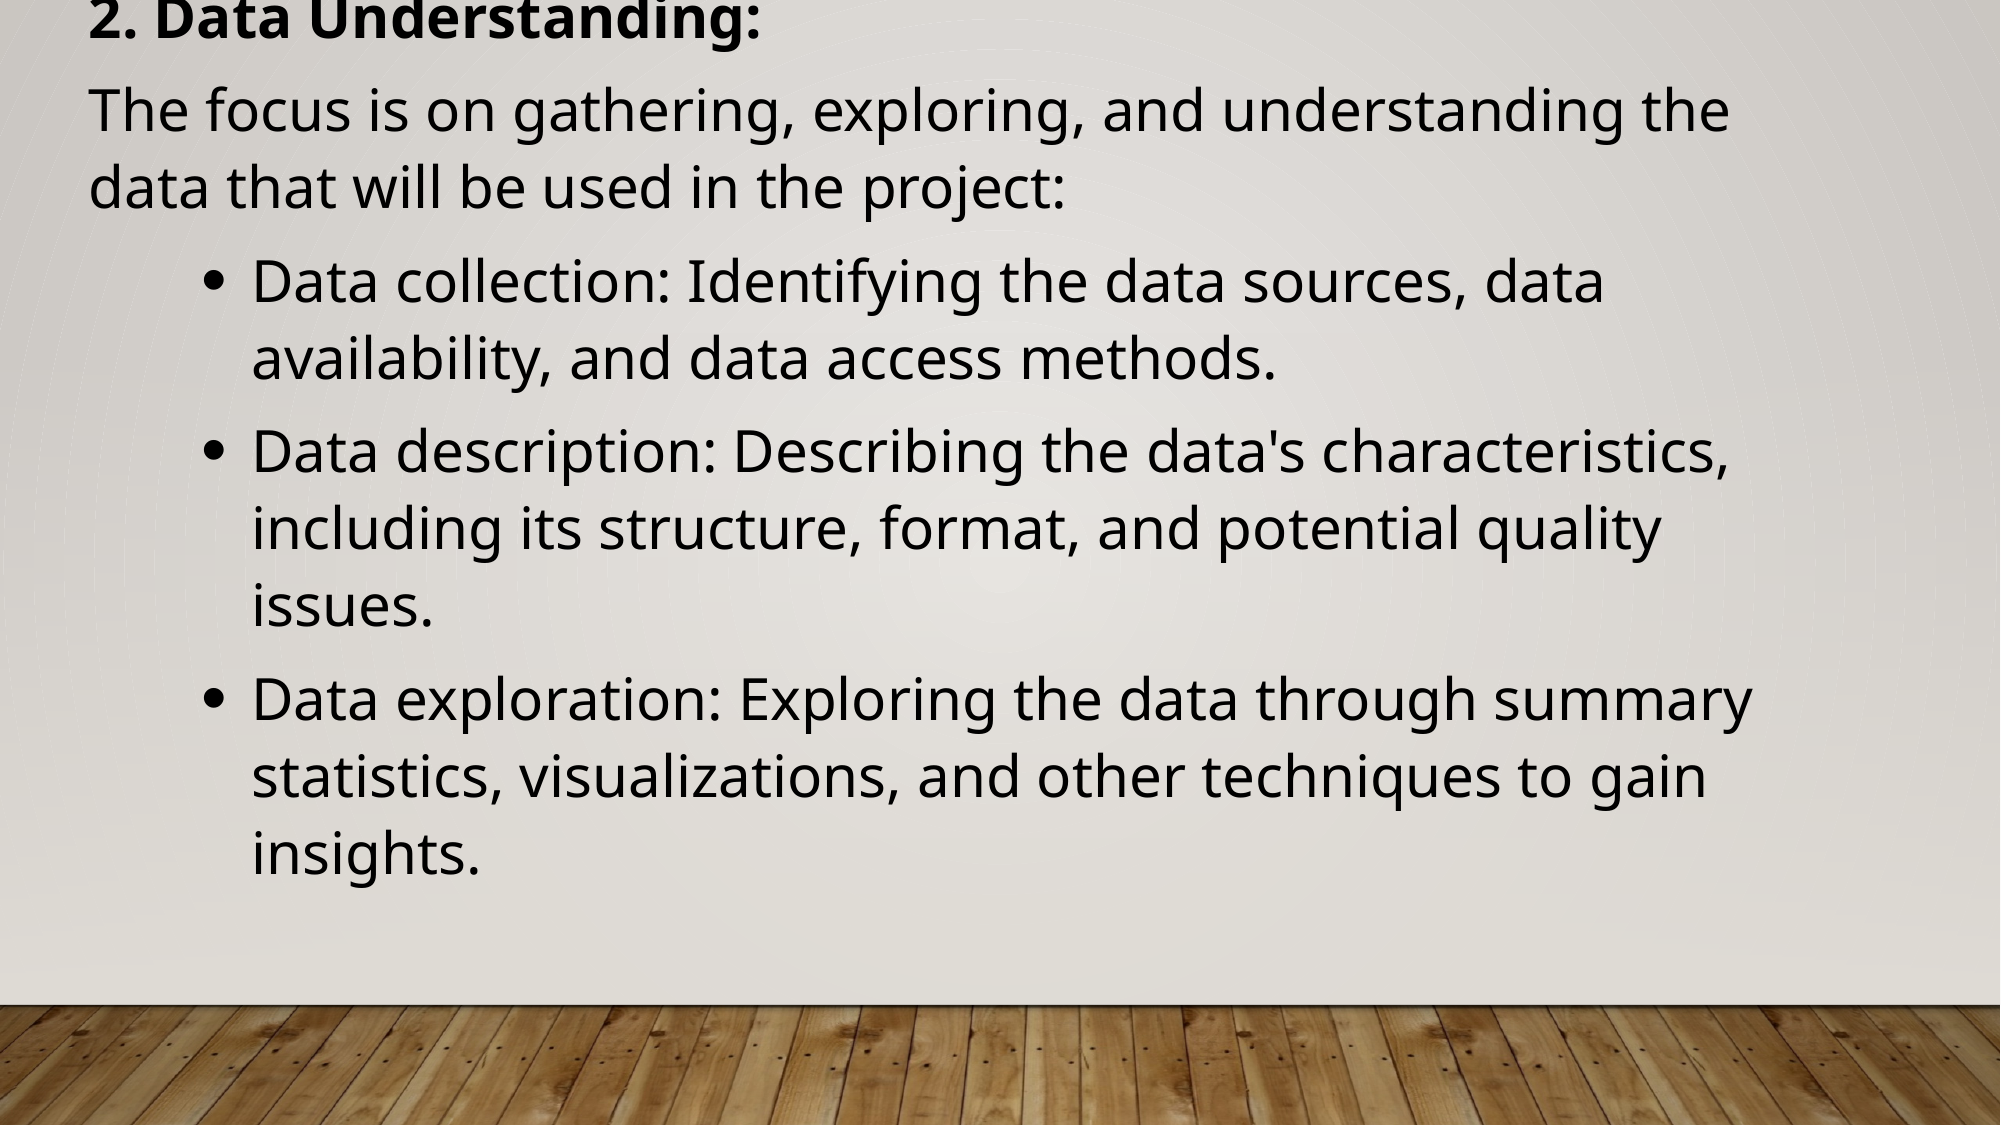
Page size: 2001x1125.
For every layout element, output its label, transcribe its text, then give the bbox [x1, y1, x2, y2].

text_box 2. Data Understanding: The focus is on gathering, exploring, and understanding the data that will be used in the project: Data collection: Identifying the data sources, data availability, and data access methods. Data description: Describing the data's characteristics, including its structure, format, and potential quality issues. Data exploration: Exploring the data through summary statistics, visualizations, and other techniques to gain insights. [68, 0, 1824, 927]
picture [0, 1005, 2000, 1125]
